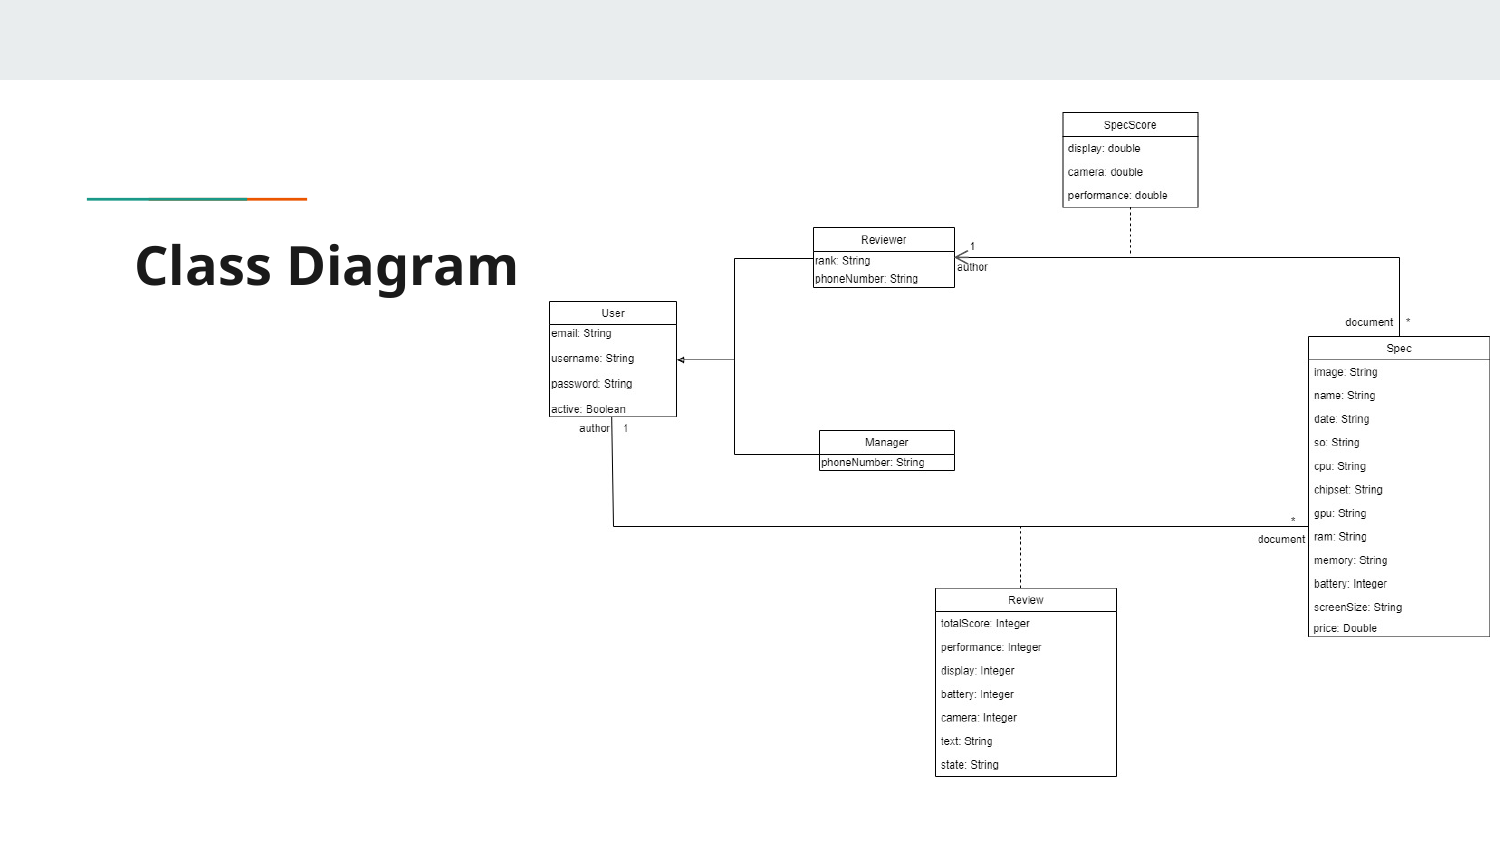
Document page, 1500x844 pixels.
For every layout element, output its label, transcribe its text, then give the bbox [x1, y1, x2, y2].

title Class Diagram [119, 216, 544, 305]
picture [549, 111, 1490, 780]
